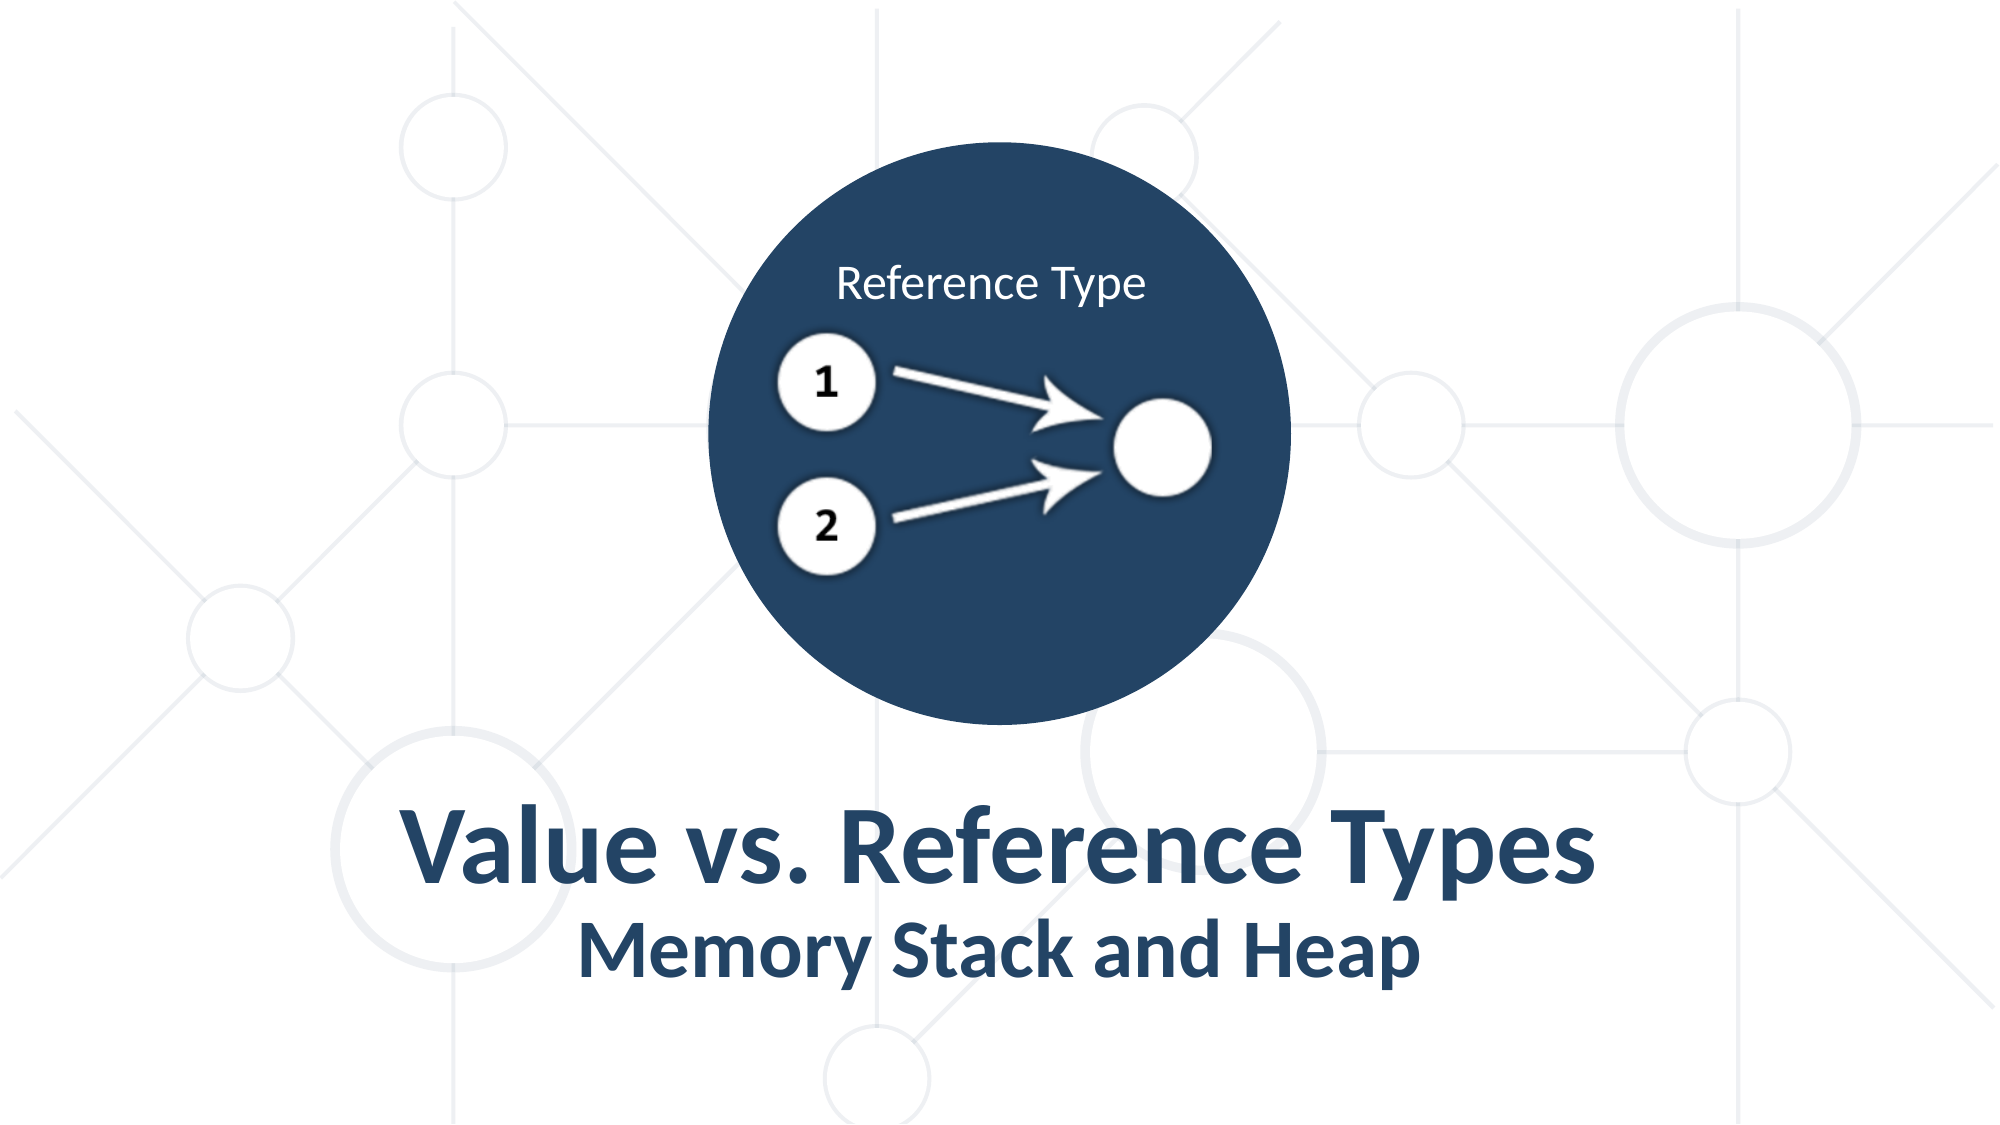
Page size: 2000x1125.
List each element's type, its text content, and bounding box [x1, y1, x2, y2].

picture [768, 320, 1232, 585]
list Memory Stack and Heap [100, 900, 1899, 983]
list Value vs. Reference Types [100, 771, 1899, 898]
text_box Reference Type [812, 225, 1175, 318]
